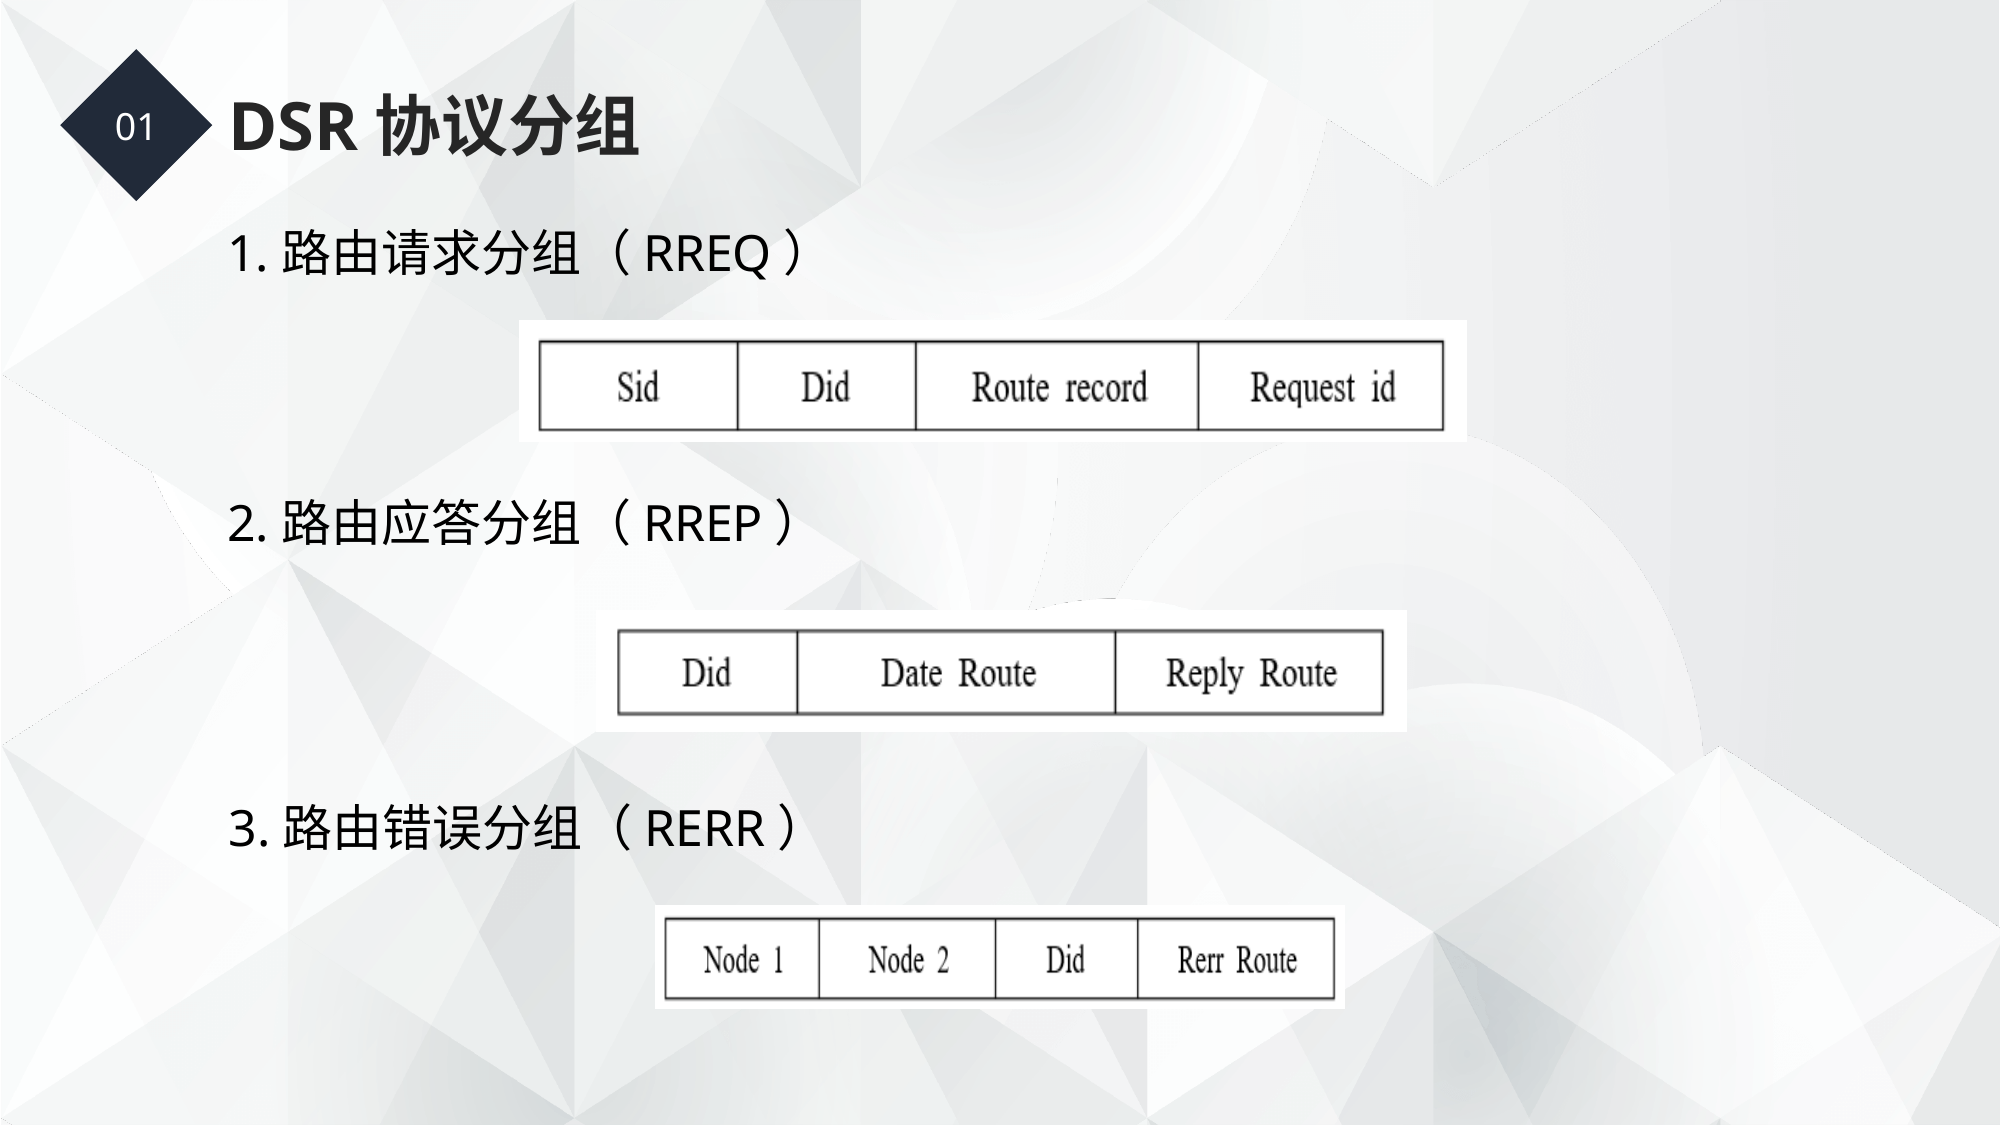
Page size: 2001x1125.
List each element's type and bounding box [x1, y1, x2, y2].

picture [1, 0, 2000, 1125]
text_box [60, 49, 836, 202]
